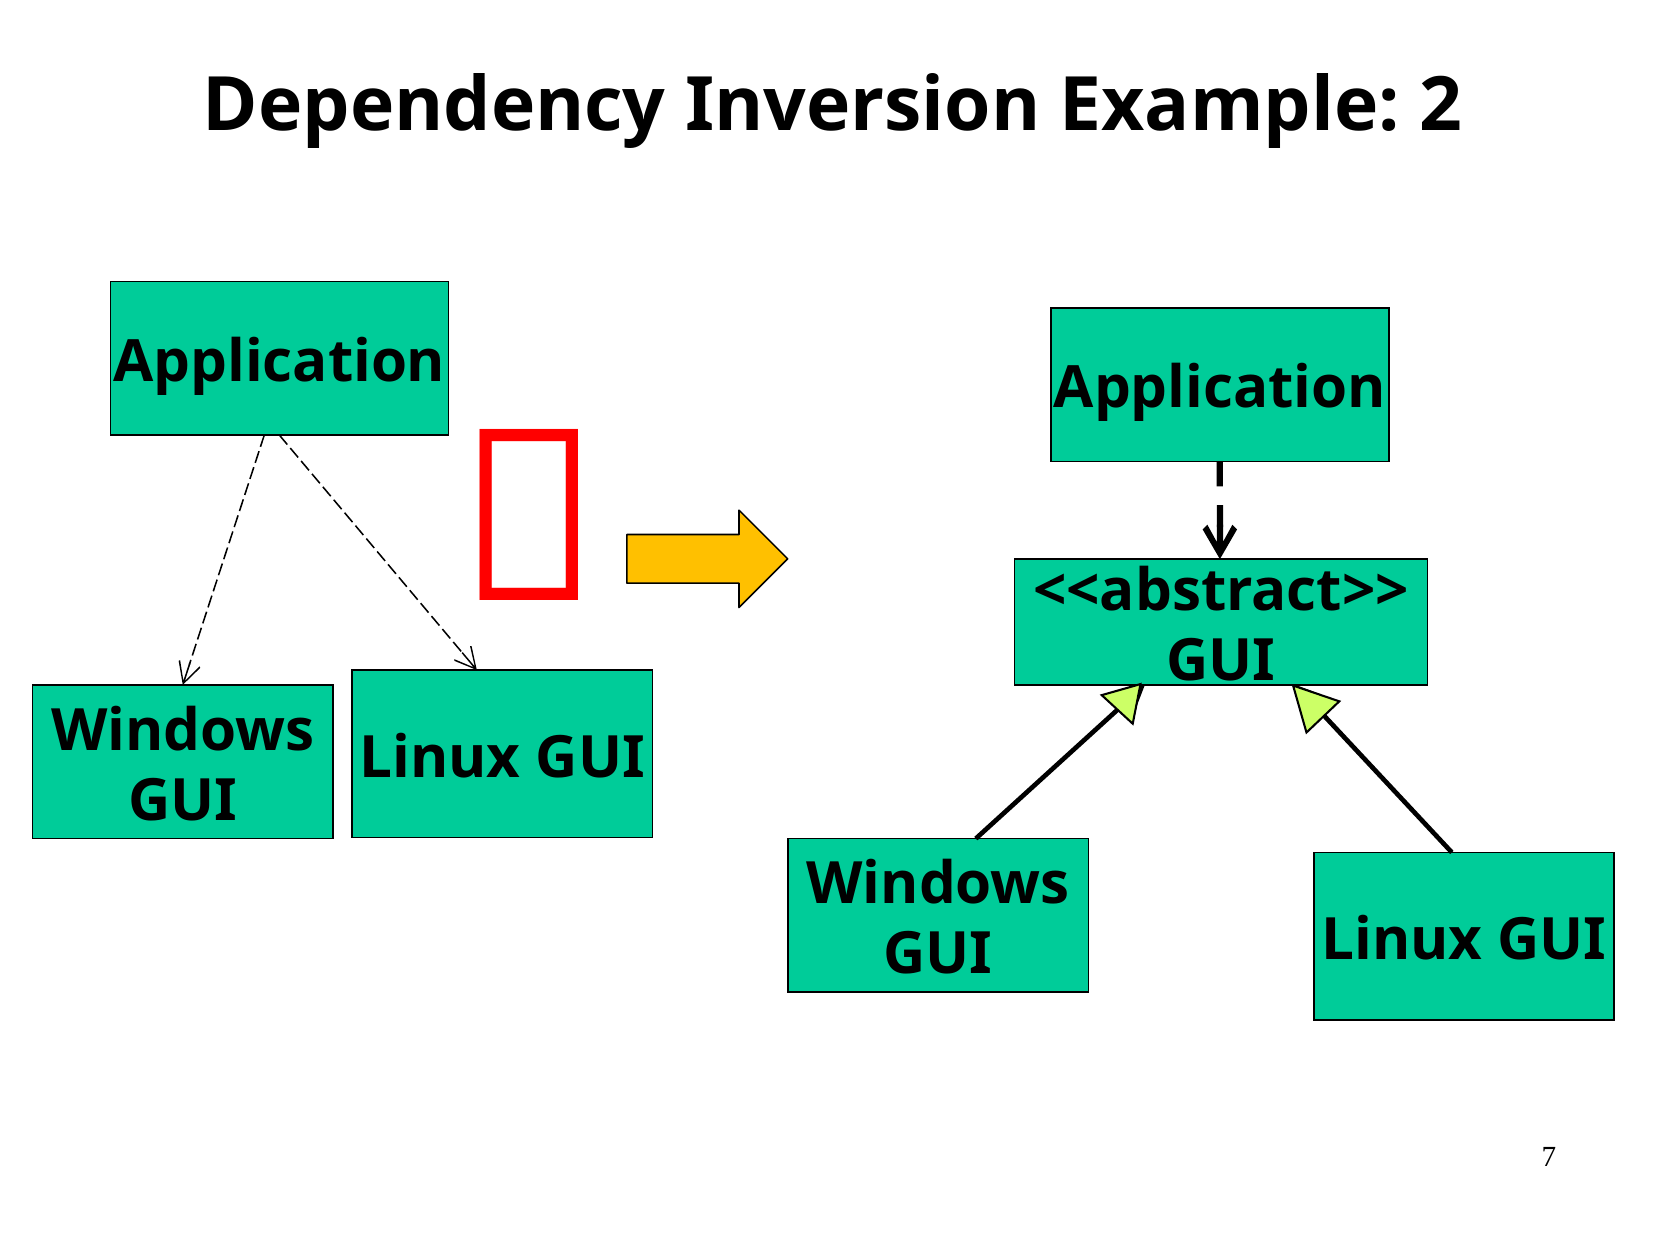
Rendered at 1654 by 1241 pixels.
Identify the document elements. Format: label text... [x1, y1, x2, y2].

text_box Windows GUI [32, 685, 334, 839]
text_box Application [110, 281, 449, 436]
text_box  [442, 353, 702, 656]
text_box [702, 510, 782, 608]
text_box [453, 656, 477, 671]
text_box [787, 307, 1615, 1021]
title Dependency Inversion Example: 2 [51, 58, 1615, 265]
text_box [178, 651, 201, 685]
text_box Linux GUI [351, 669, 653, 838]
